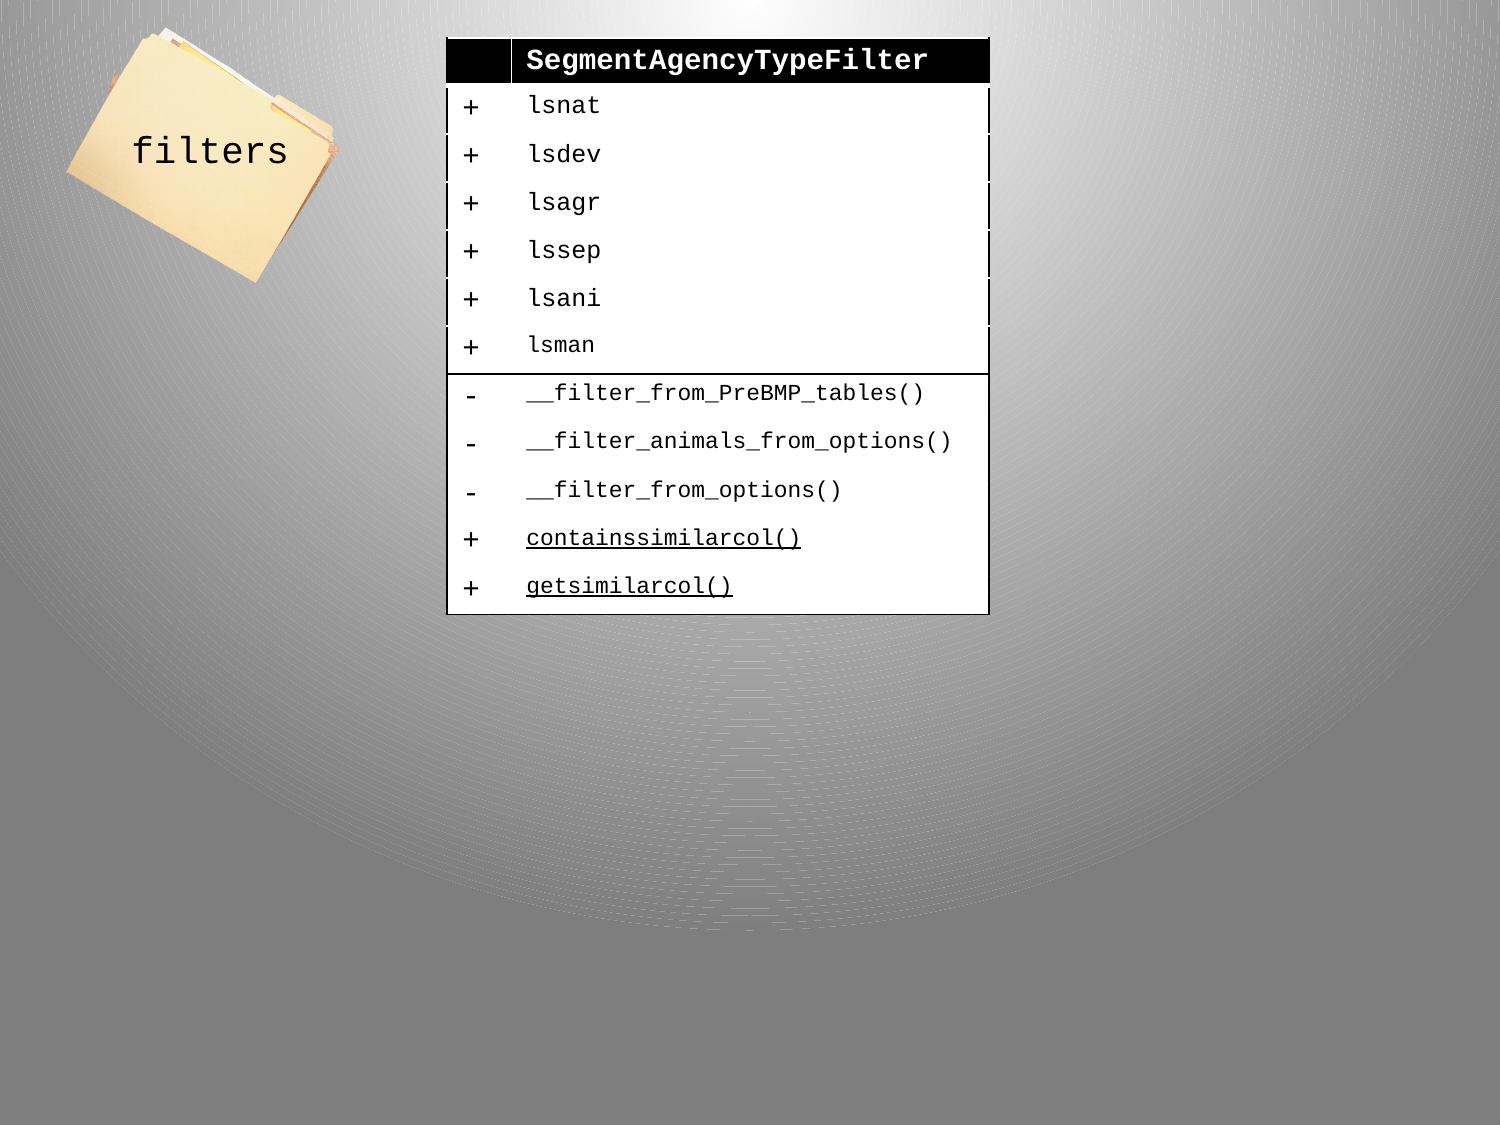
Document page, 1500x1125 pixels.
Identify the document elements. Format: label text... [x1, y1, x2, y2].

table_header [448, 39, 511, 83]
table_cell + [448, 135, 511, 181]
table_cell __filter_animals_from_options() [512, 422, 988, 470]
table_cell lsagr [512, 183, 988, 229]
table_cell - [448, 470, 511, 518]
table_cell + [448, 231, 511, 277]
table_cell getsimilarcol() [512, 566, 988, 614]
table_cell lsman [512, 327, 988, 373]
table_cell lsdev [512, 135, 988, 181]
picture [61, 21, 346, 288]
table_cell + [448, 327, 511, 373]
table_cell - [448, 375, 511, 422]
table_header SegmentAgencyTypeFilter [512, 39, 988, 83]
table_cell __filter_from_options() [512, 470, 988, 518]
table_cell + [448, 183, 511, 229]
table_cell + [448, 518, 511, 566]
table_cell lssep [512, 231, 988, 277]
table_cell + [448, 566, 511, 614]
table_cell lsani [512, 279, 988, 325]
table_cell + [448, 279, 511, 325]
table_cell __filter_from_PreBMP_tables() [512, 375, 988, 422]
table_cell lsnat [512, 88, 988, 133]
table_cell - [448, 422, 511, 470]
table_cell + [448, 88, 511, 133]
table_cell containssimilarcol() [512, 518, 988, 566]
